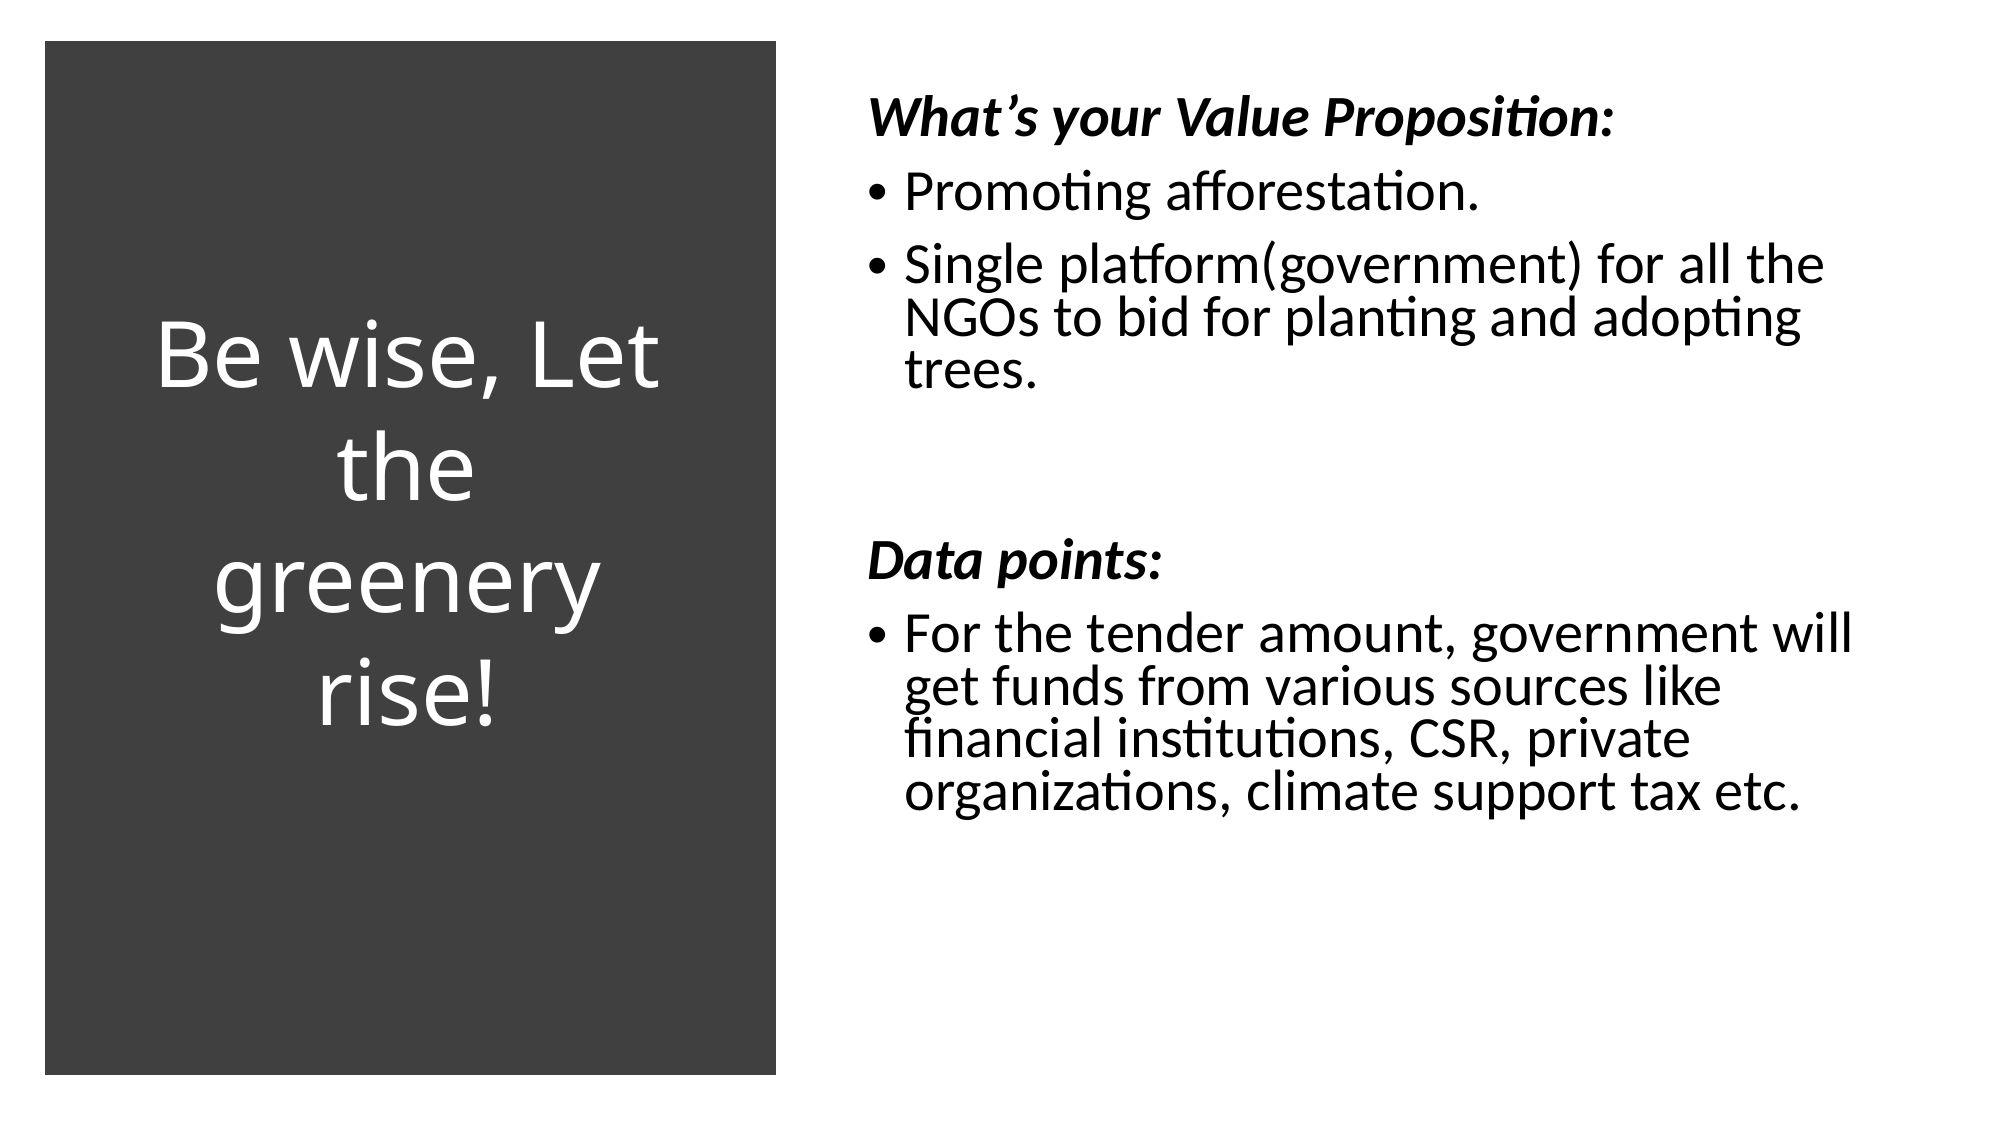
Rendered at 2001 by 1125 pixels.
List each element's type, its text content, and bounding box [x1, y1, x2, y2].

list What’s your Value Proposition: Promoting afforestation. Single platform(government) for all the NGOs to bid for planting and adopting trees. [852, 87, 1914, 517]
text_box Data points: For the tender amount, government will get funds from various sources like financial institutions, CSR, private organizations, climate support tax etc. [852, 529, 1914, 1039]
text_box [54, 50, 767, 1066]
title Be wise, Let the greenery rise! [121, 121, 693, 936]
